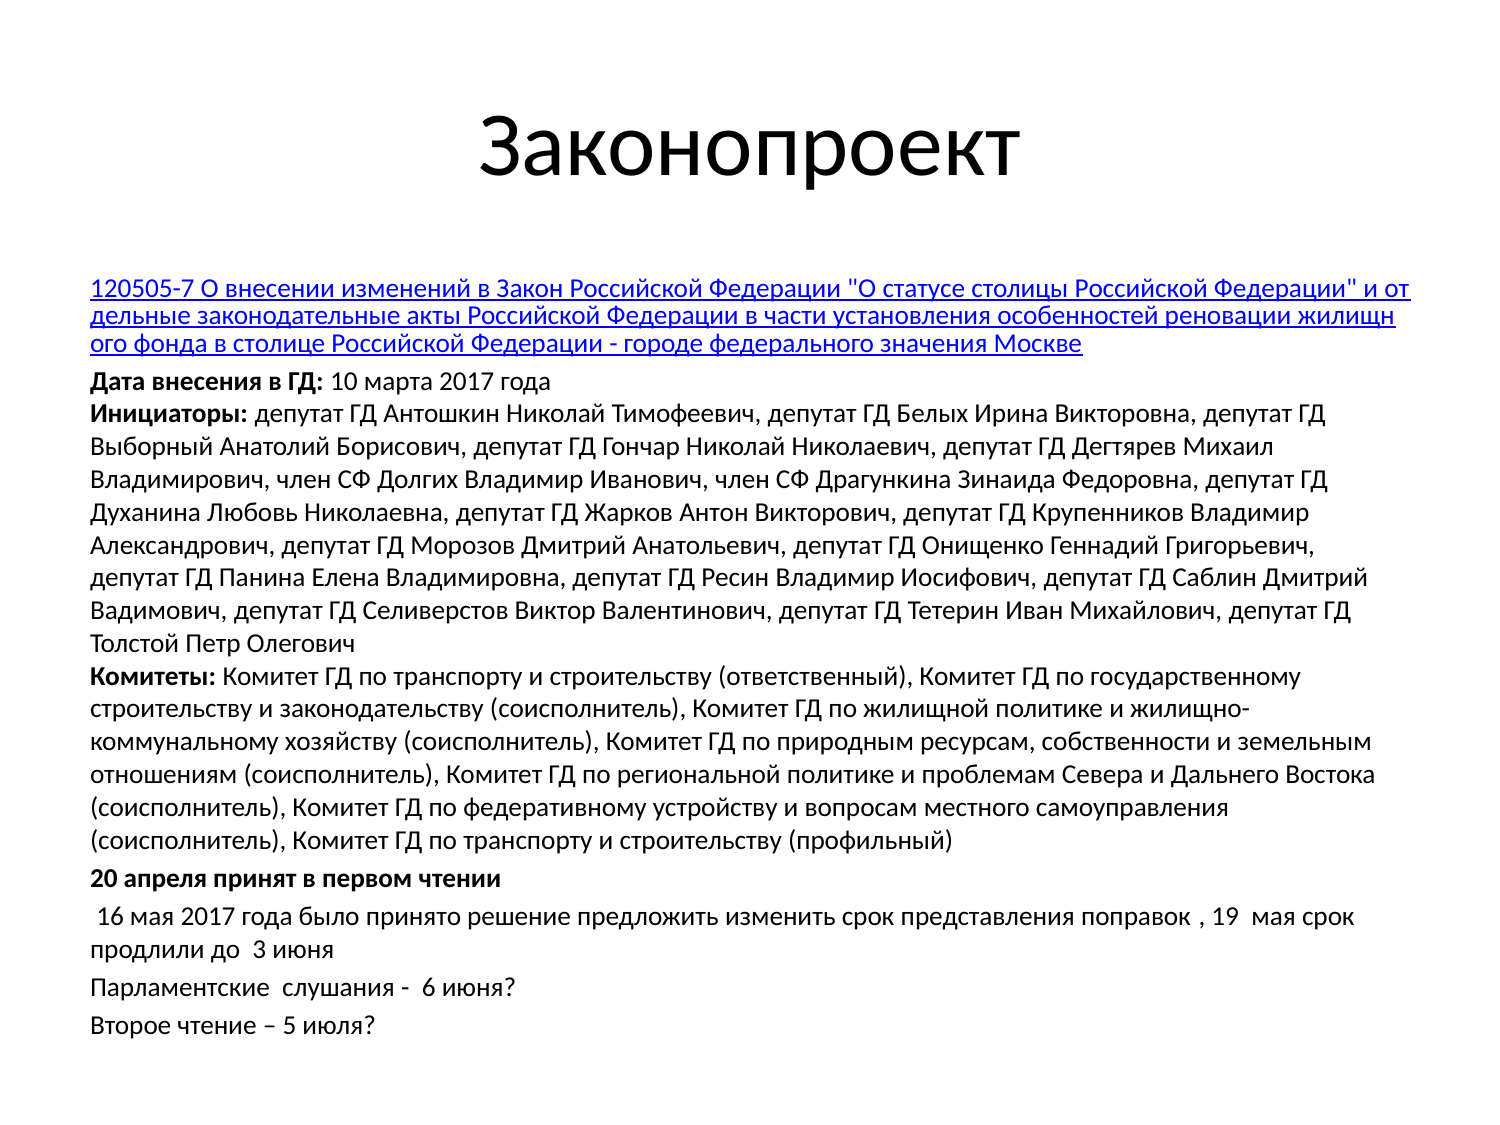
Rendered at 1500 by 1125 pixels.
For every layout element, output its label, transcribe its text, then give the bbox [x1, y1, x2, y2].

title Законопроект [75, 45, 1425, 233]
list 120505-7 О внесении изменений в Закон Российской Федерации "О статусе столицы Российской Федерации" и отдельные законодательные акты Российской Федерации в части установления особенностей реновации жилищного фонда в столице Российской Федерации - городе федерального значения Москве Дата внесения в ГД: 10 марта 2017 года Инициаторы: депутат ГД Антошкин Николай Тимофеевич, депутат ГД Белых Ирина Викторовна, депутат ГД Выборный Анатолий Борисович, депутат ГД Гончар Николай Николаевич, депутат ГД Дегтярев Михаил Владимирович, член СФ Долгих Владимир Иванович, член СФ Драгункина Зинаида Федоровна, депутат ГД Духанина Любовь Николаевна, депутат ГД Жарков Антон Викторович, депутат ГД Крупенников Владимир Александрович, депутат ГД Морозов Дмитрий Анатольевич, депутат ГД Онищенко Геннадий Григорьевич, депутат ГД Панина Елена Владимировна, депутат ГД Ресин Владимир Иосифович, депутат ГД Саблин Дмитрий Вадимович, депутат ГД Селиверстов Виктор Валентинович, депутат ГД Тетерин Иван Михайлович, депутат ГД Толстой Петр Олегович Комитеты: Комитет ГД по транспорту и строительству (ответственный), Комитет ГД по государственному строительству и законодательству (соисполнитель), Комитет ГД по жилищной политике и жилищно-коммунальному хозяйству (соисполнитель), Комитет ГД по природным ресурсам, собственности и земельным отношениям (соисполнитель), Комитет ГД по региональной политике и проблемам Севера и Дальнего Востока (соисполнитель), Комитет ГД по федеративному устройству и вопросам местного самоуправления (соисполнитель), Комитет ГД по транспорту и строительству (профильный) 20 апреля принят в первом чтении 16 мая 2017 года было принято решение предложить изменить срок представления поправок , 19 мая срок продлили до 3 июня Парламентские слушания - 6 июня? Второе чтение – 5 июля? [75, 262, 1425, 1005]
